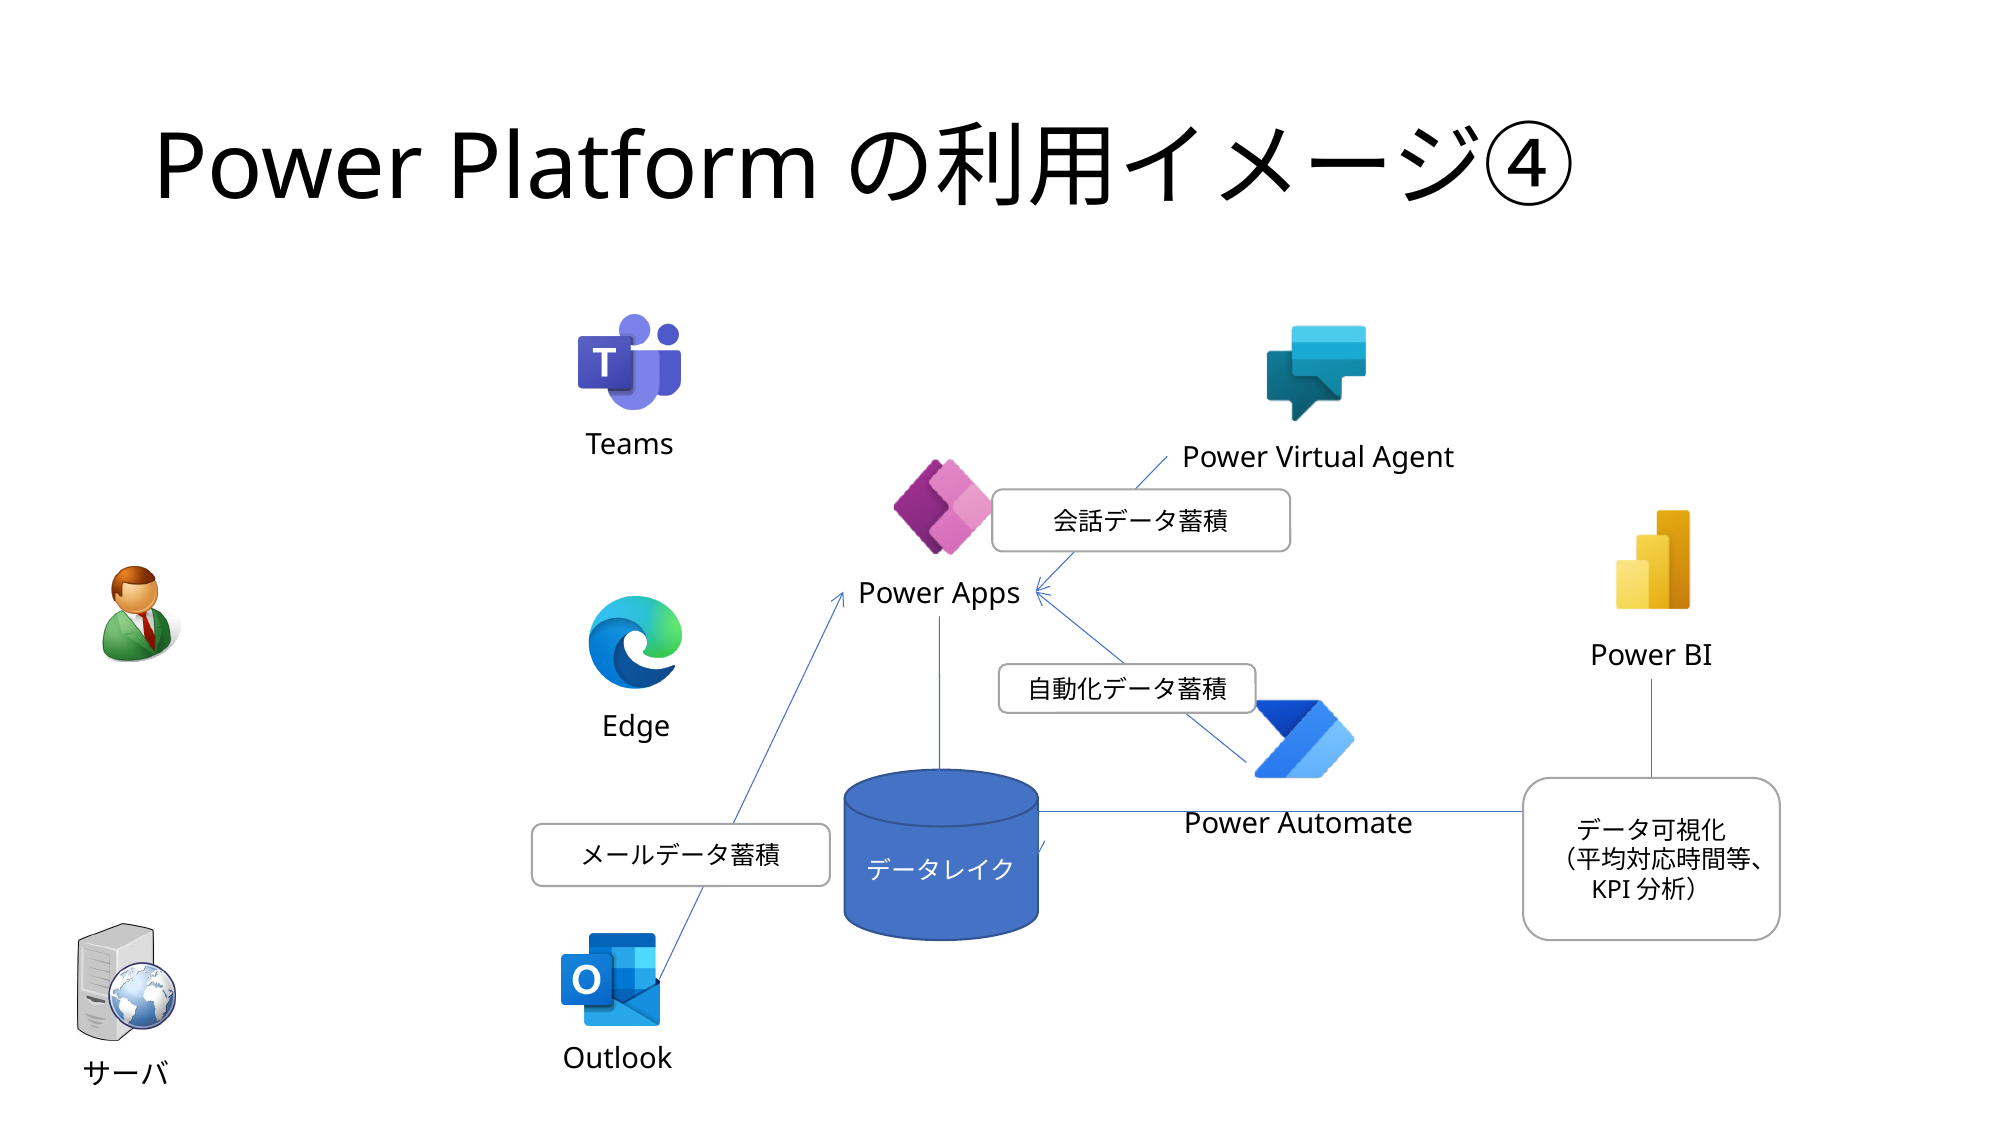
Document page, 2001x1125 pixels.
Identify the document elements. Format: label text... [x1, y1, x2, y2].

title Power Platformの利用イメージ④ [137, 59, 1863, 278]
text_box 自動化データ蓄積 [997, 663, 1036, 714]
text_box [659, 591, 843, 980]
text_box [1574, 493, 1729, 680]
text_box データレイク [843, 768, 1039, 942]
text_box 自動化データ蓄積 [1247, 663, 1256, 681]
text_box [1036, 456, 1168, 593]
text_box データ可視化 （平均対応時間等、KPI分析） [1522, 776, 1781, 942]
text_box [549, 933, 686, 1083]
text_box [568, 314, 691, 469]
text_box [842, 449, 1037, 618]
text_box 会話データ蓄積 [1168, 488, 1256, 553]
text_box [1256, 460, 1433, 1074]
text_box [67, 923, 186, 1099]
text_box メールデータ蓄積 [530, 822, 659, 888]
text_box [1167, 293, 1470, 482]
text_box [1170, 681, 1256, 848]
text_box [1036, 591, 1247, 763]
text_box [568, 586, 702, 751]
picture [89, 565, 186, 663]
